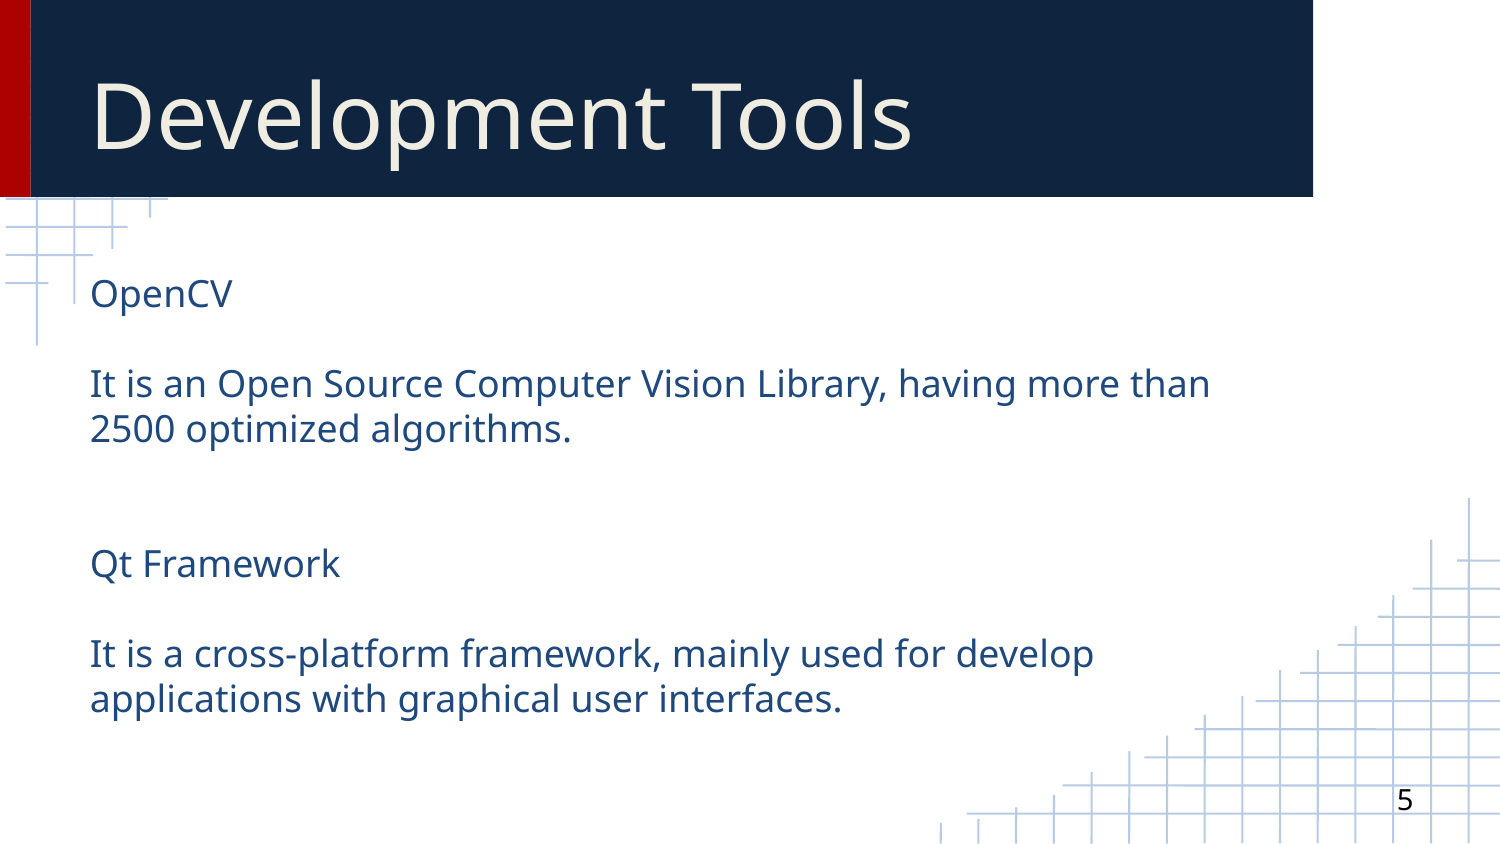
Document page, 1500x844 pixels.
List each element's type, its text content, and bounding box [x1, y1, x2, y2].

text_box OpenCV It is an Open Source Computer Vision Library, having more than 2500 optimized algorithms. Qt Framework It is a cross-platform framework, mainly used for develop applications with graphical user interfaces. [75, 209, 1308, 806]
text_box Development Tools [74, 16, 1275, 183]
text_box <número> [1382, 758, 1473, 844]
